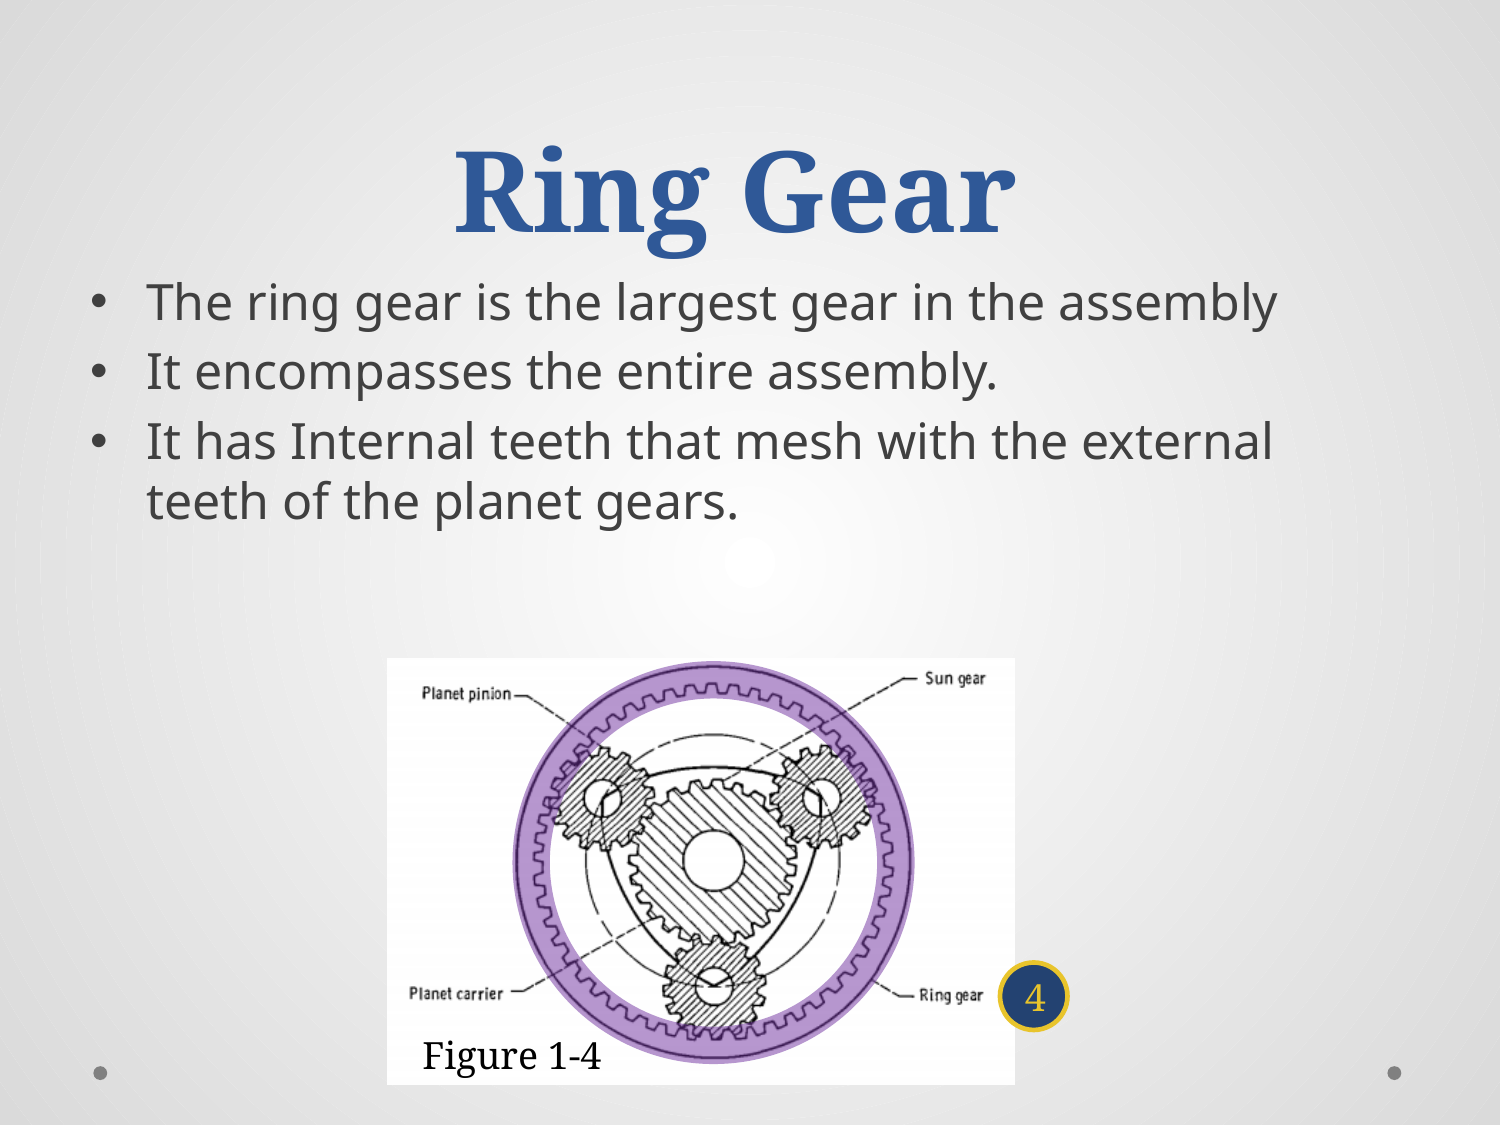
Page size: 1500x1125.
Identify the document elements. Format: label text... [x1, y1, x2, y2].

picture [387, 658, 1015, 1085]
text_box 4 [1018, 960, 1070, 1033]
list The ring gear is the largest gear in the assembly It encompasses the entire assembly. It has Internal teeth that mesh with the external teeth of the planet gears. [75, 262, 1425, 1005]
title Ring Gear [75, 0, 1425, 262]
